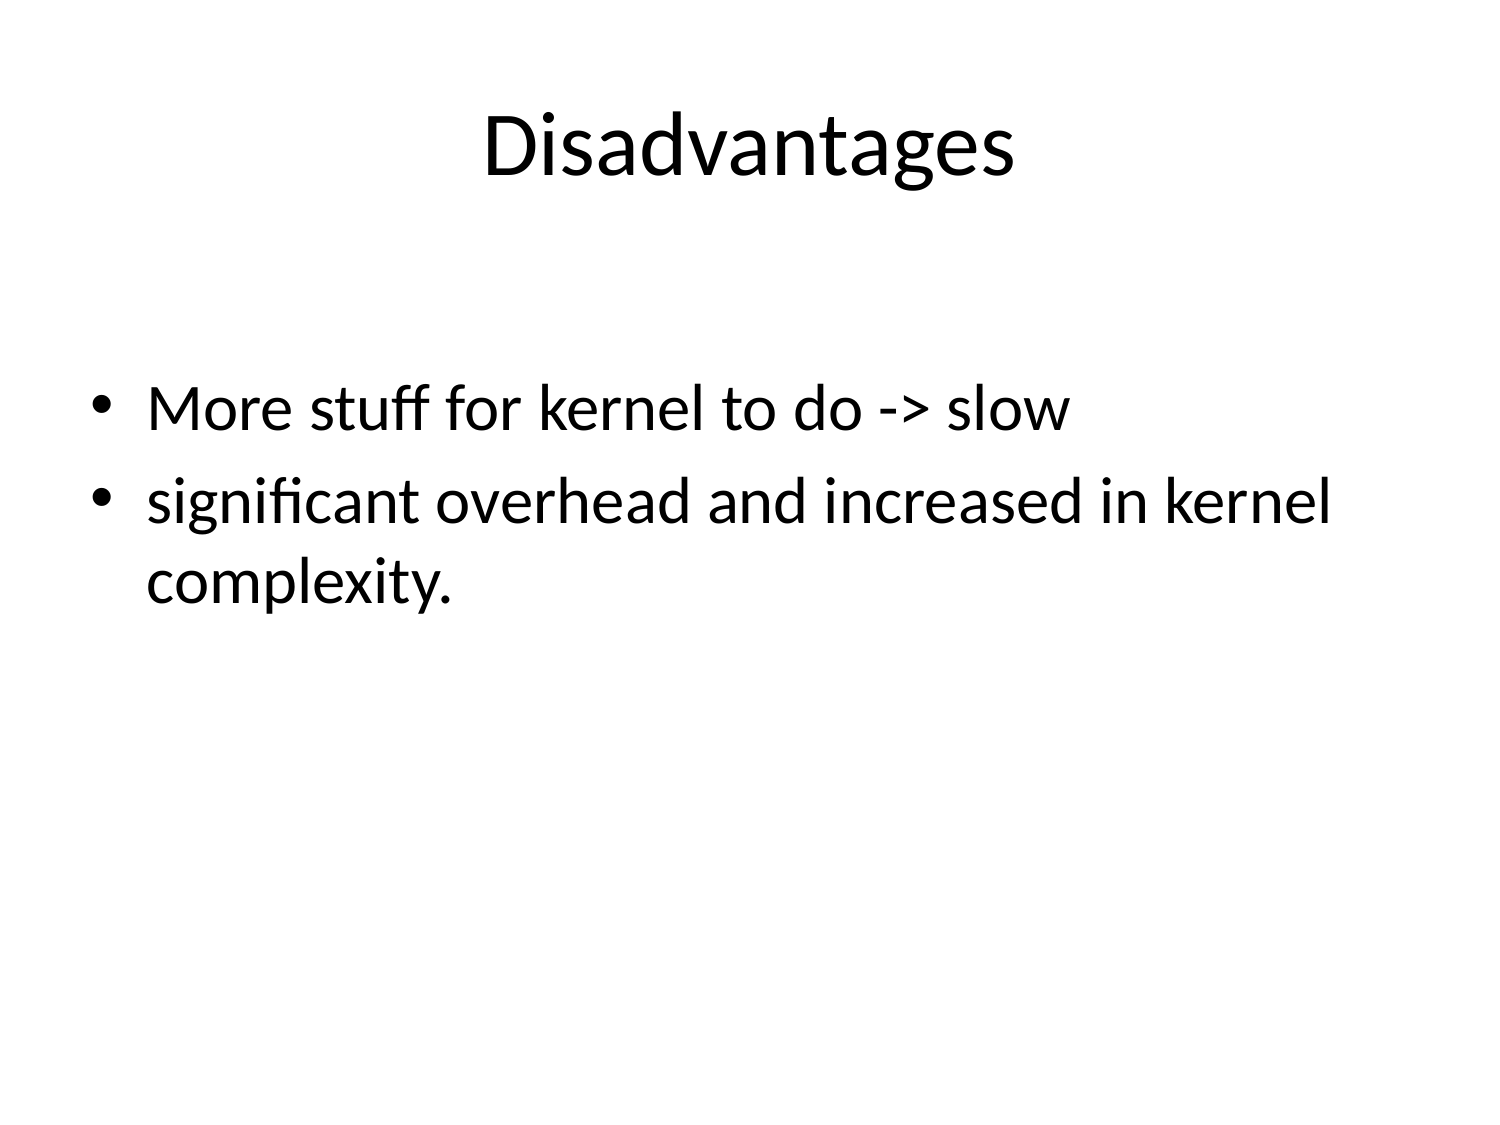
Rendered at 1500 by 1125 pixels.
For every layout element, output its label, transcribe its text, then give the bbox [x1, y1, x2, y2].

title Disadvantages [75, 45, 1425, 233]
list More stuff for kernel to do -> slow significant overhead and increased in kernel complexity. [75, 262, 1425, 1005]
